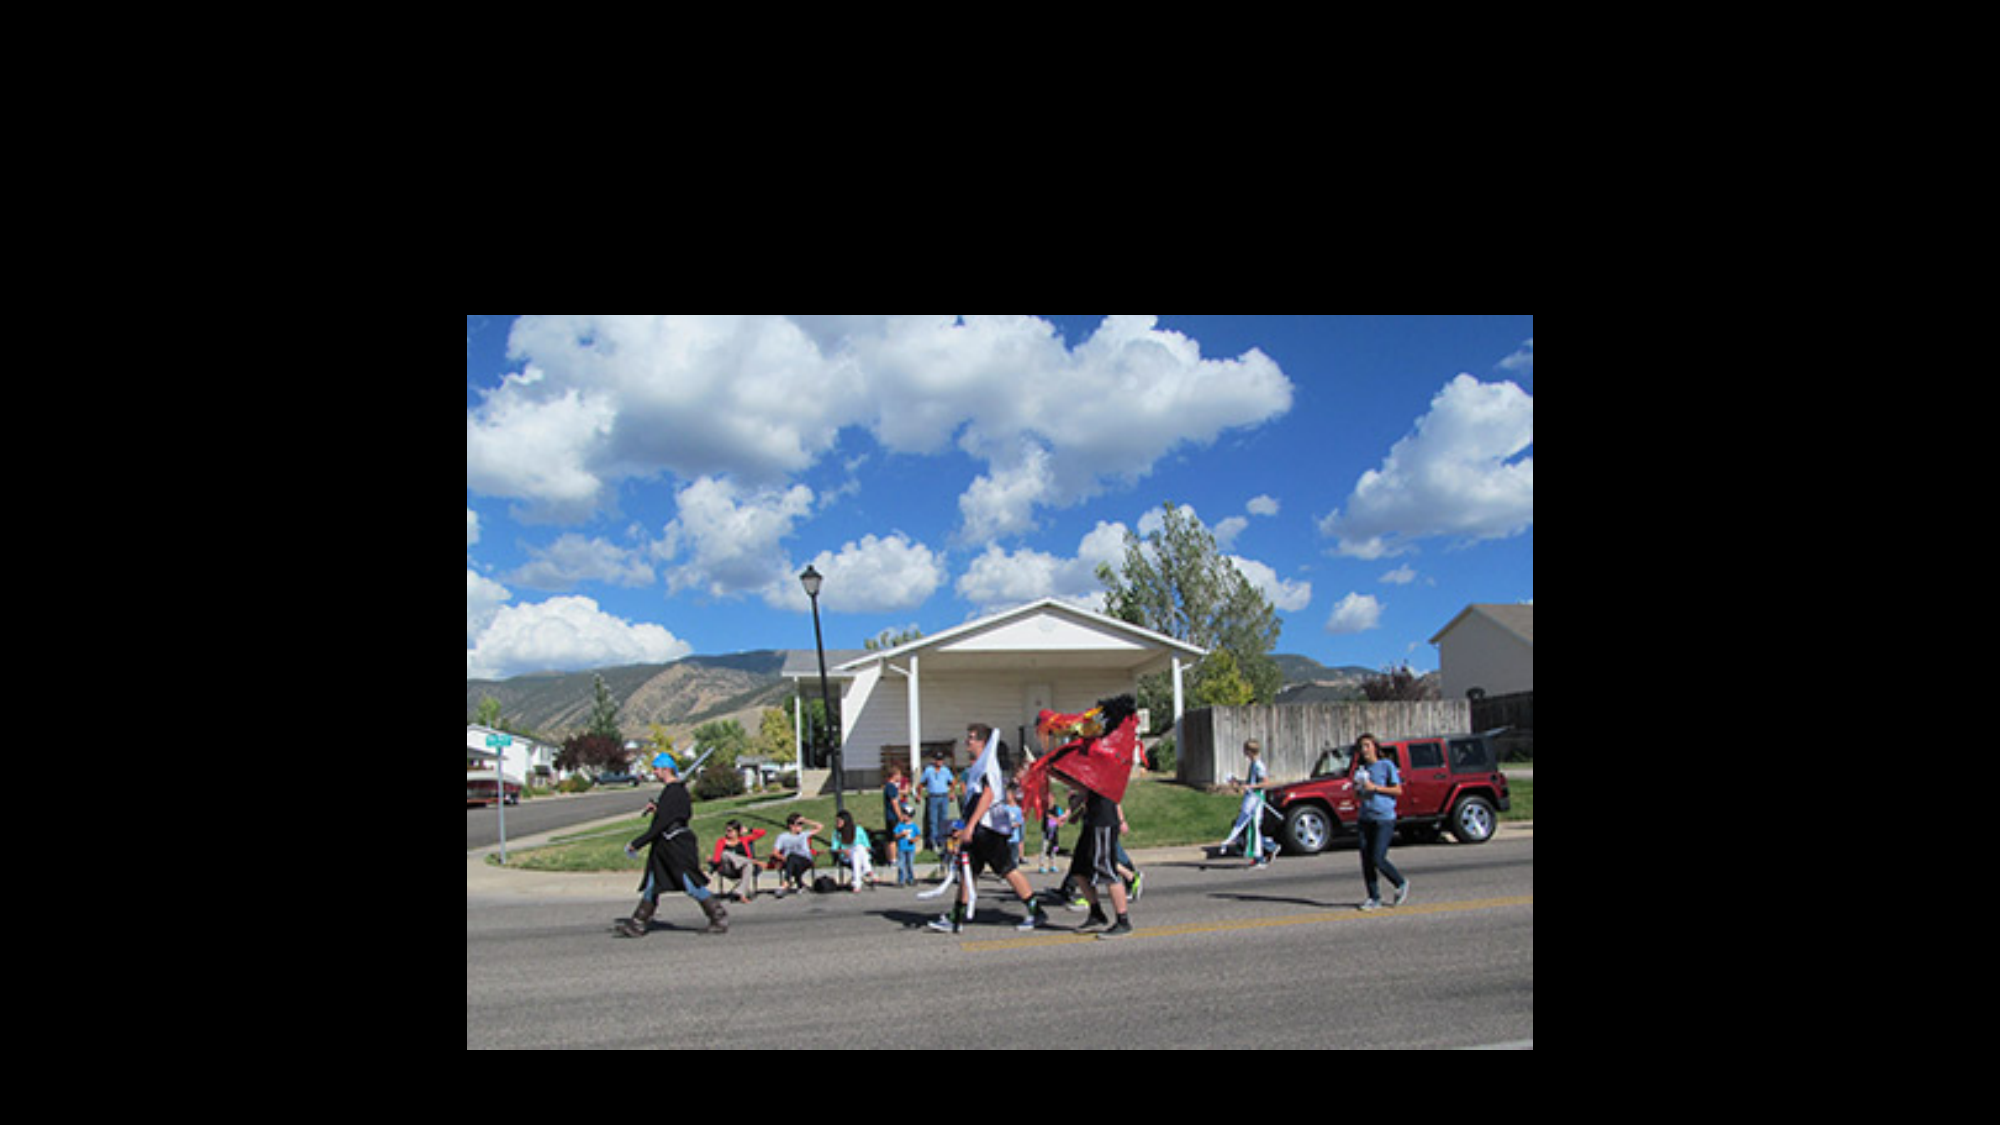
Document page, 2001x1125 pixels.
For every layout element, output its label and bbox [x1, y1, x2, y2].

picture [467, 314, 1533, 1050]
